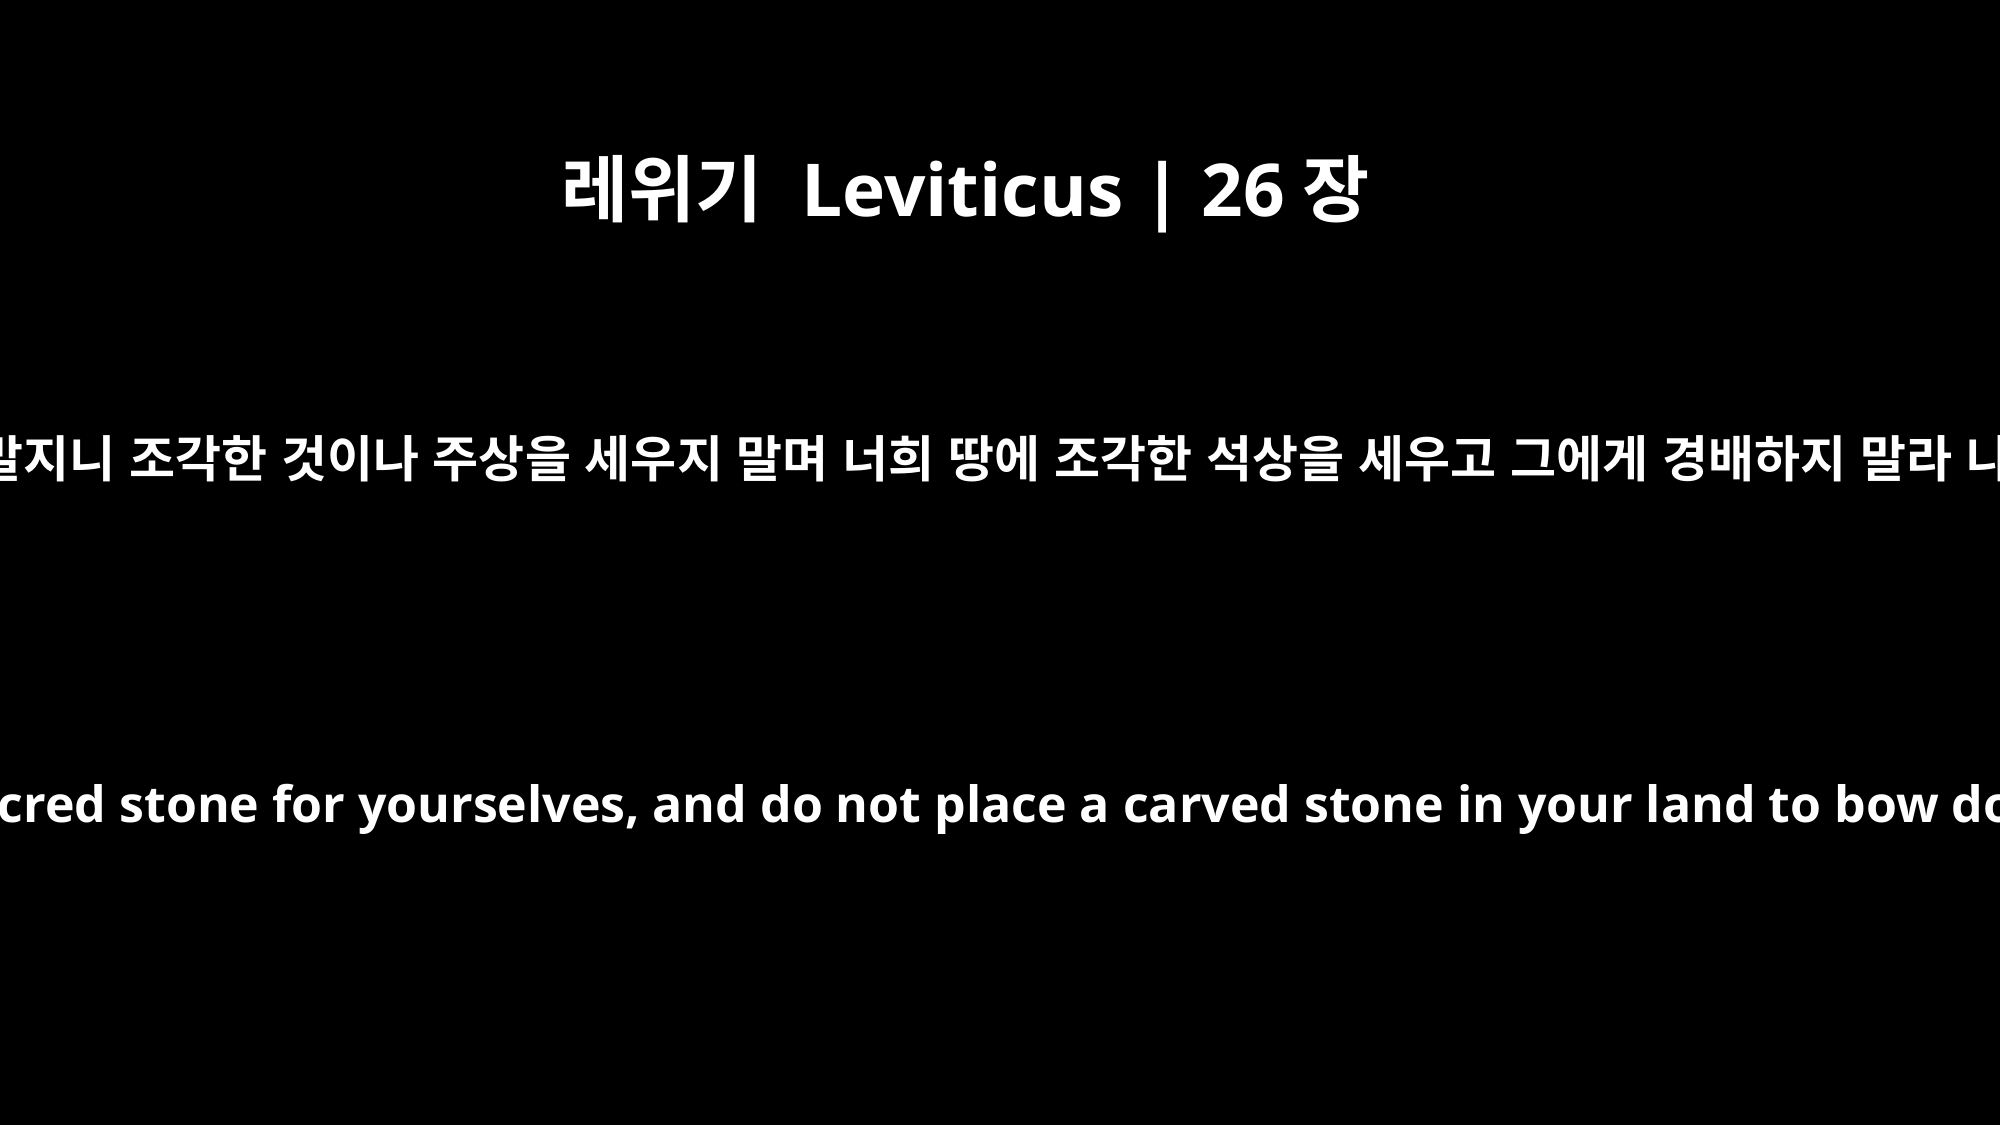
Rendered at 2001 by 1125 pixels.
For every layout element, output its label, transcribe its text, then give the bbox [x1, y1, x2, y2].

text_box "`Do not make idols or set up an image or a sacred stone for yourselves, and do not place a carved stone in your land to bow down before it. I am the LORD your God. [0, 764, 2000, 840]
text_box 1 너희는 자기를 위하여 우상을 만들지 말지니 조각한 것이나 주상을 세우지 말며 너희 땅에 조각한 석상을 세우고 그에게 경배하지 말라 나는 너희의 하나님 여호와임이니라 [0, 359, 2000, 495]
text_box 레위기 Leviticus | 26장 [546, 136, 1386, 239]
